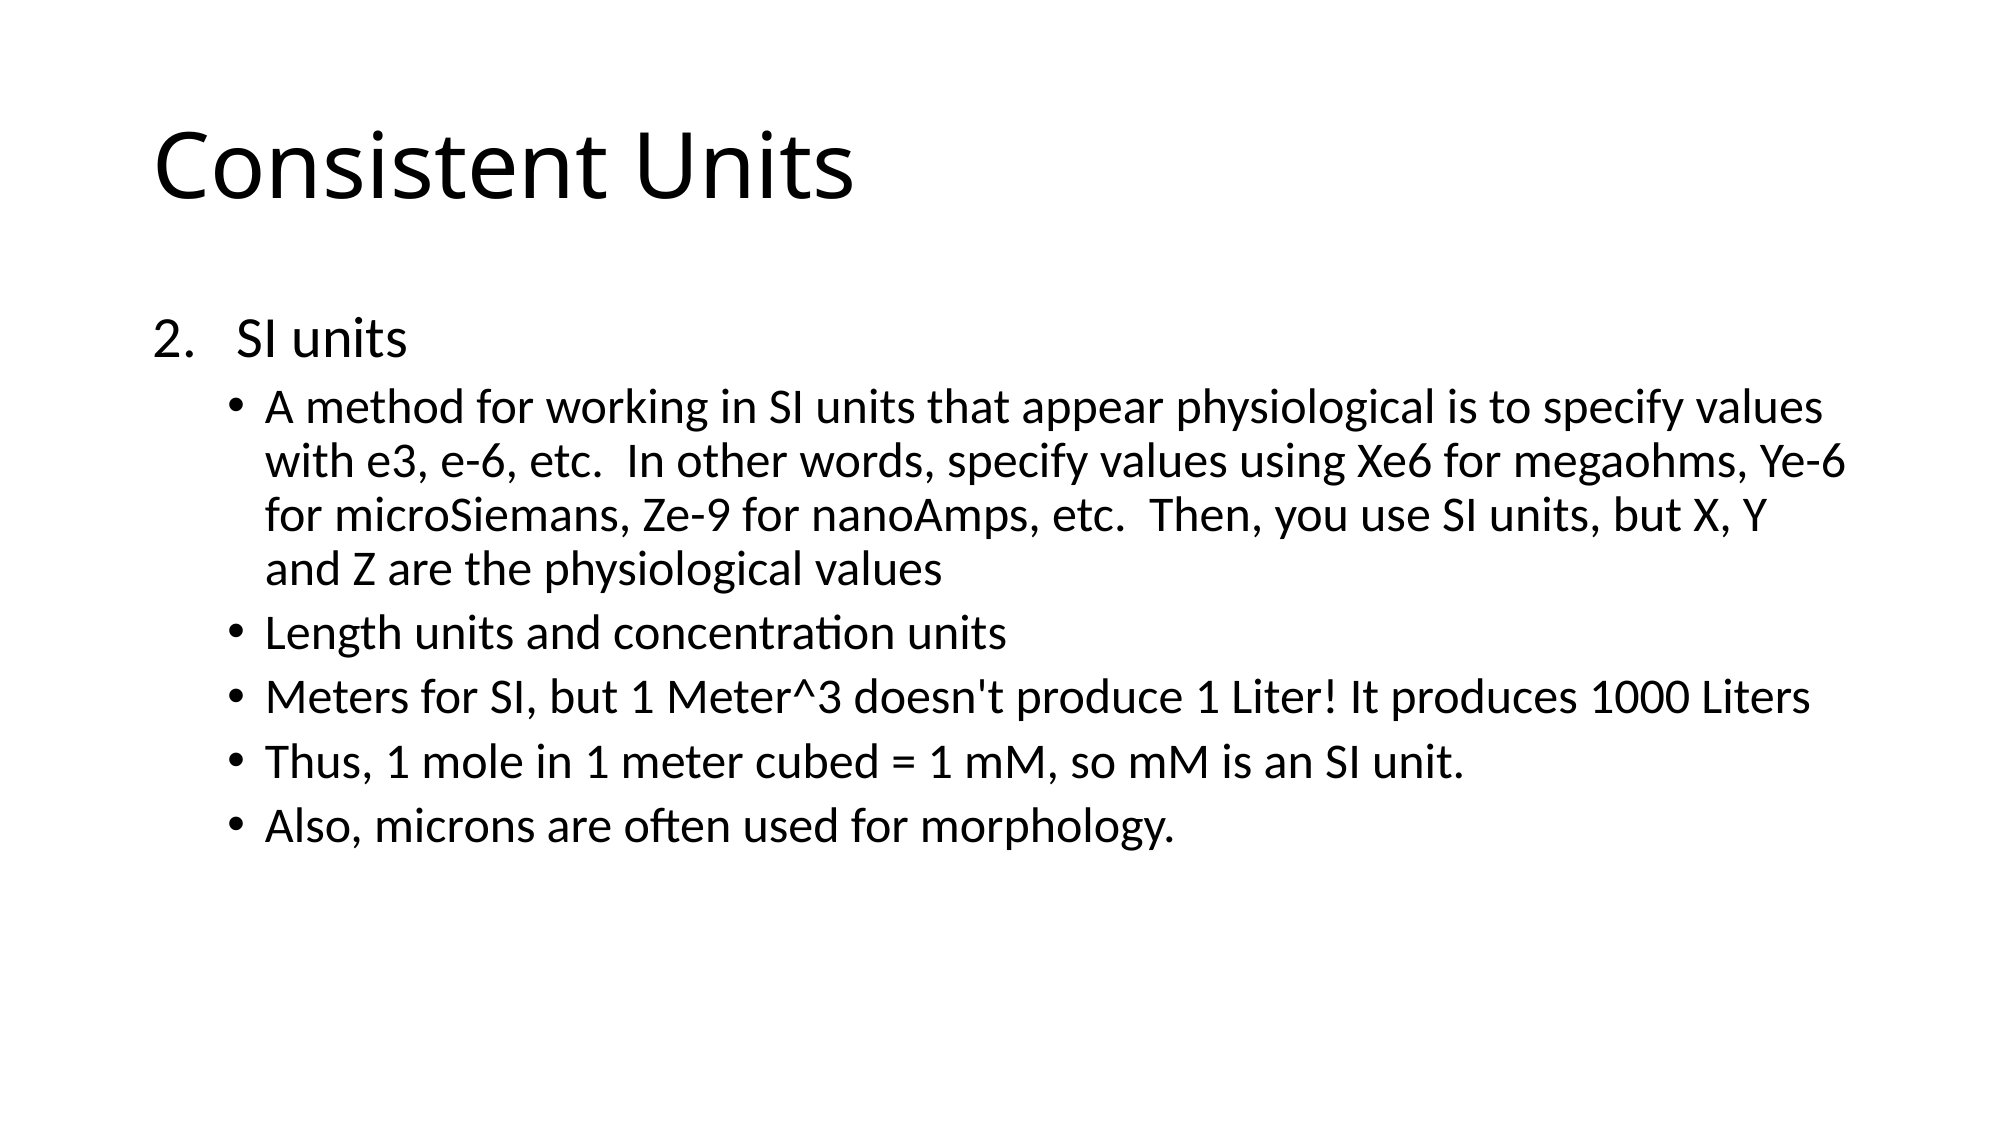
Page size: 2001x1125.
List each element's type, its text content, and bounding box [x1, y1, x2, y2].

list SI units A method for working in SI units that appear physiological is to specify values with e3, e-6, etc. In other words, specify values using Xe6 for megaohms, Ye-6 for microSiemans, Ze-9 for nanoAmps, etc. Then, you use SI units, but X, Y and Z are the physiological values Length units and concentration units Meters for SI, but 1 Meter^3 doesn't produce 1 Liter! It produces 1000 Liters Thus, 1 mole in 1 meter cubed = 1 mM, so mM is an SI unit. Also, microns are often used for morphology. [137, 299, 1863, 1014]
title Consistent Units [137, 59, 1863, 278]
